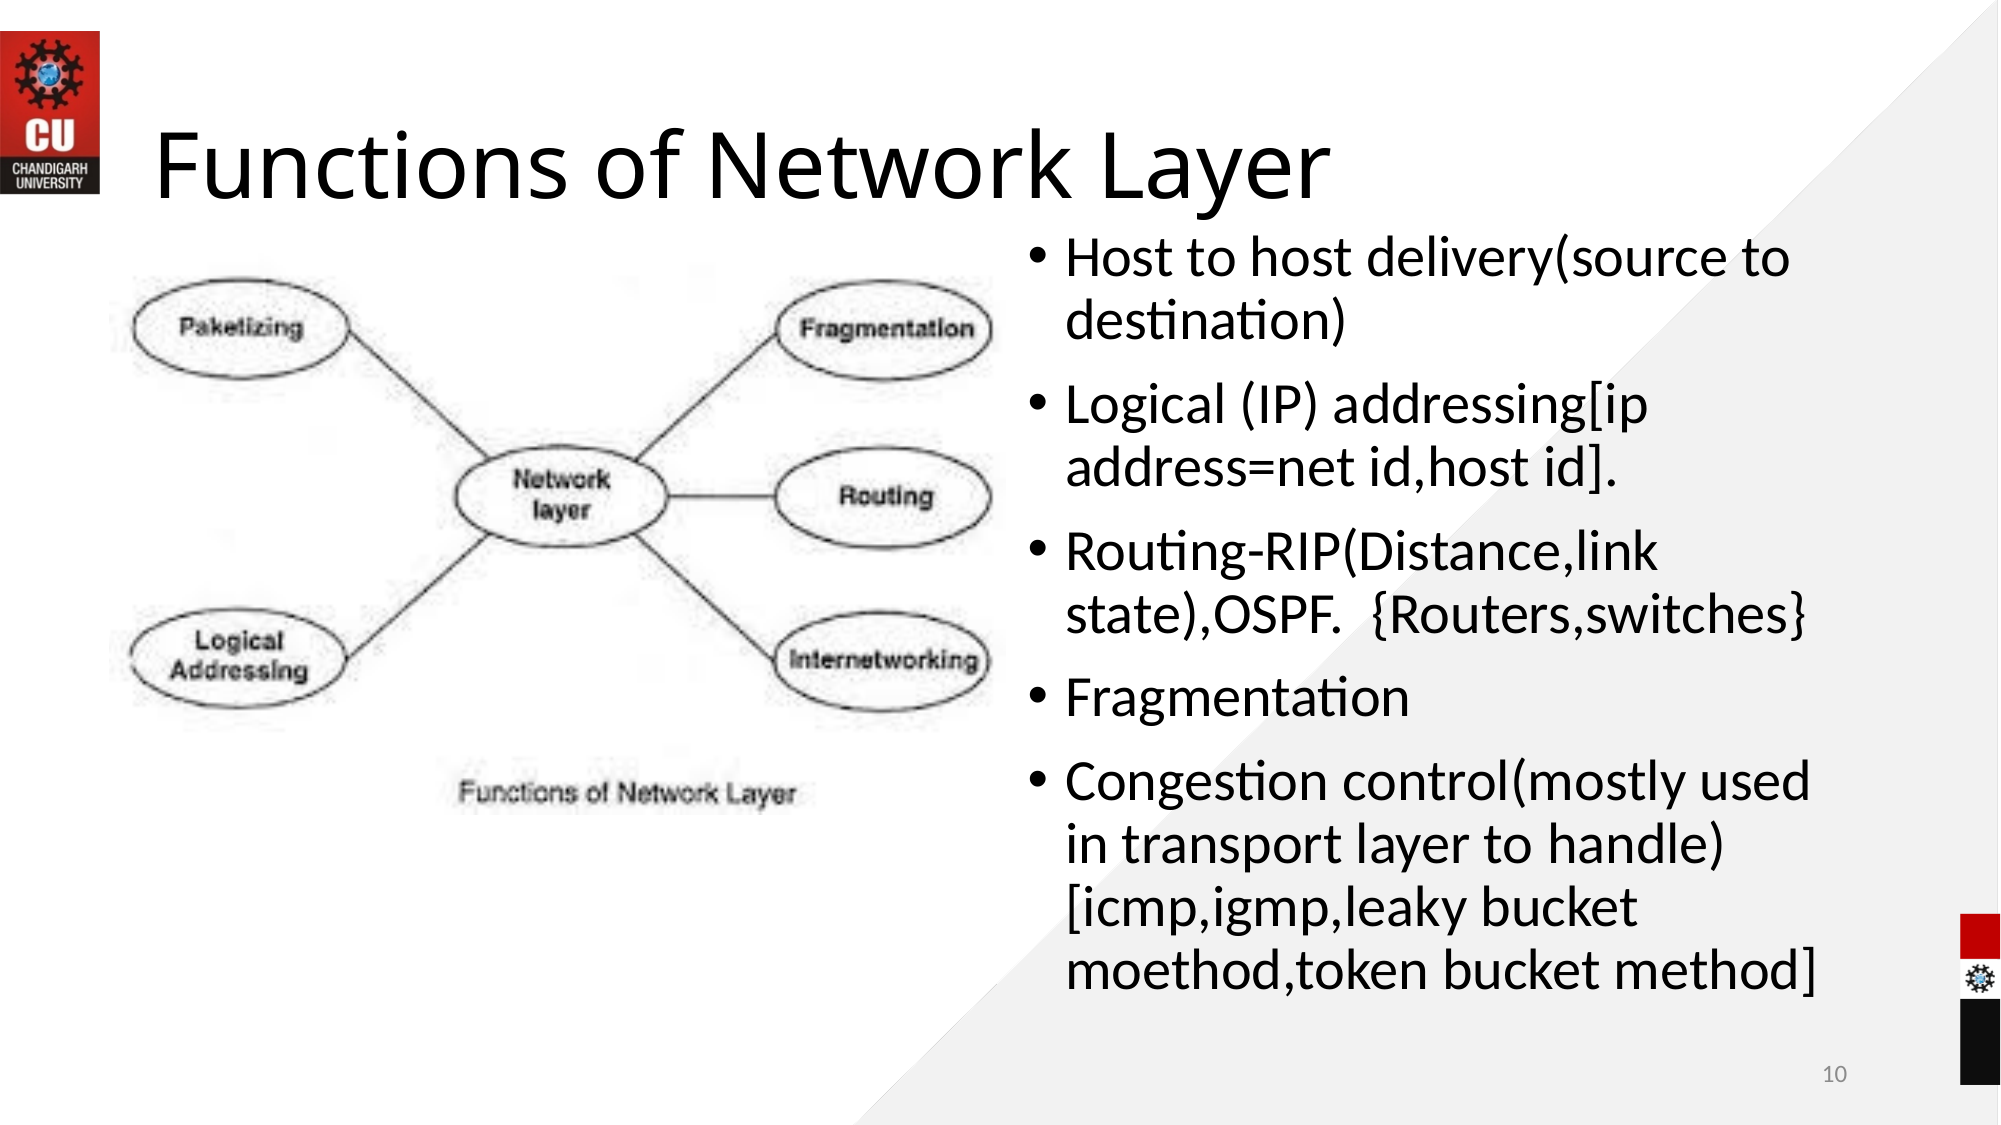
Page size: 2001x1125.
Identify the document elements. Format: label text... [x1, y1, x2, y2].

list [109, 252, 1006, 815]
slide_number 10 [1412, 1042, 1863, 1103]
title Functions of Network Layer [137, 59, 1863, 278]
list Host to host delivery(source to destination) Logical (IP) addressing[ip address=net id,host id]. Routing-RIP(Distance,link state),OSPF. {Routers,switches} Fragmentation Congestion control(mostly used in transport layer to handle)[icmp,igmp,leaky bucket moethod,token bucket method] [1012, 218, 1863, 1016]
picture [0, 0, 2001, 1125]
